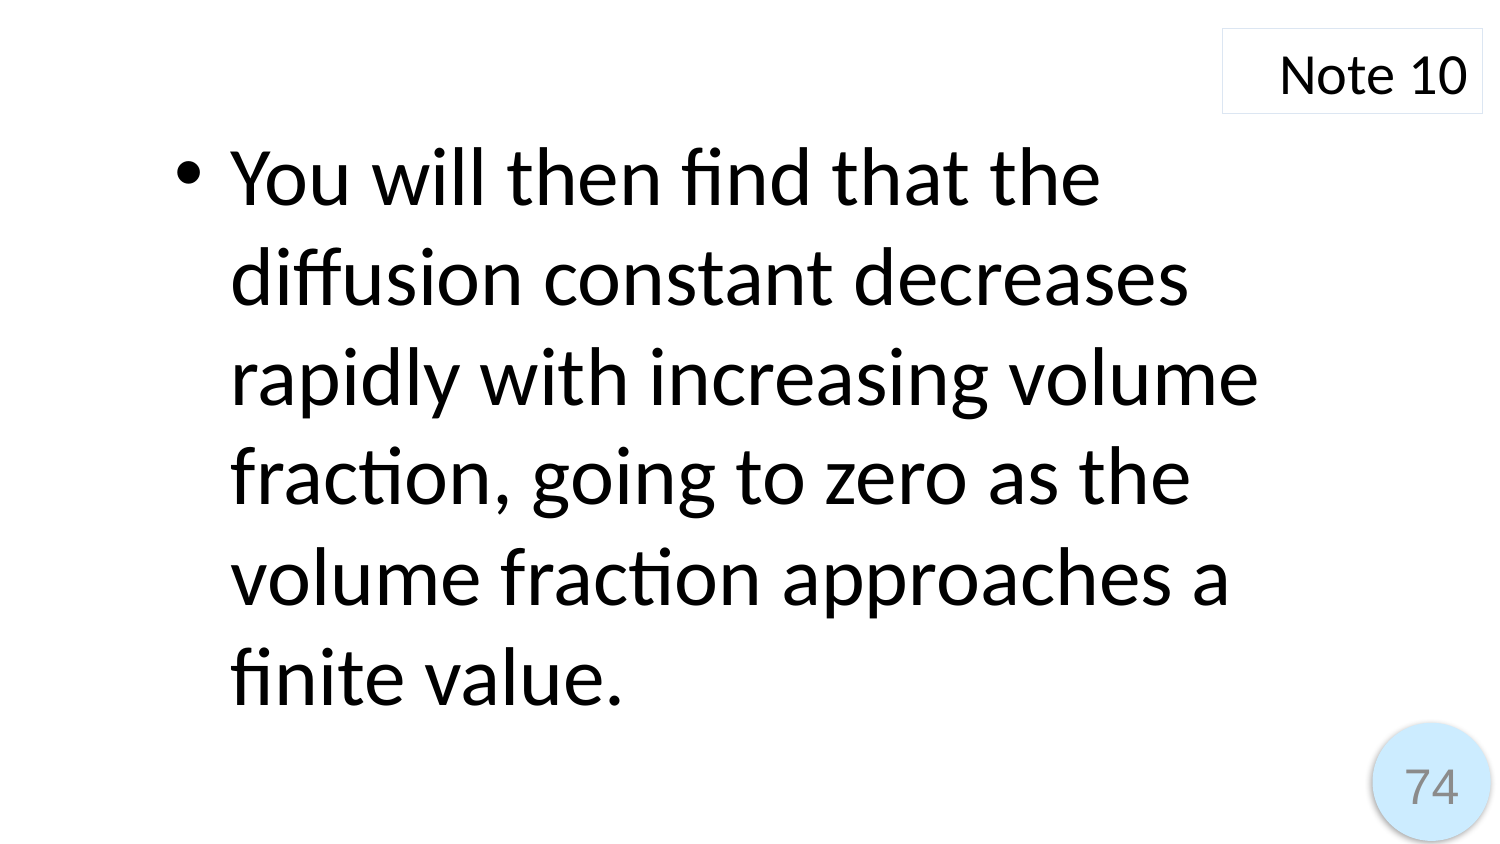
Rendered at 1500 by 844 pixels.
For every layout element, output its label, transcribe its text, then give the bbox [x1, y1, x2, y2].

text_box Note 10 [1222, 28, 1483, 114]
slide_number 74 [1372, 762, 1491, 807]
list You will then find that the diffusion constant decreases rapidly with increasing volume fraction, going to zero as the volume fraction approaches a finite value. [159, 114, 1341, 786]
